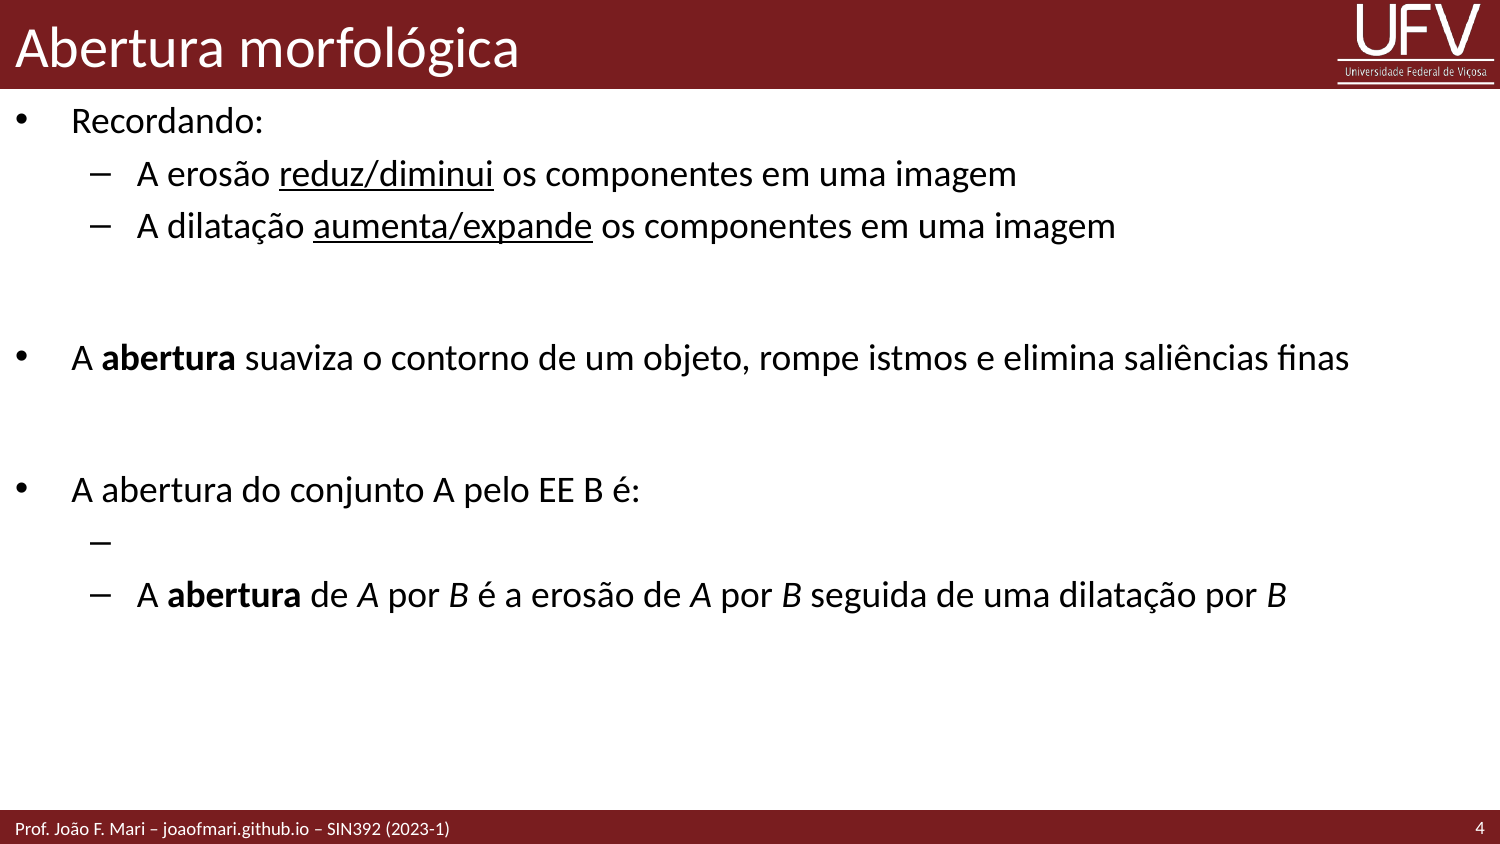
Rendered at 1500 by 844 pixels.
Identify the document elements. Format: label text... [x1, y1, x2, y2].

slide_number 4 [1328, 811, 1500, 844]
title Abertura morfológica [0, 0, 1500, 89]
footer Prof. João F. Mari – joaofmari.github.io – SIN392 (2023-1) [0, 812, 1034, 844]
